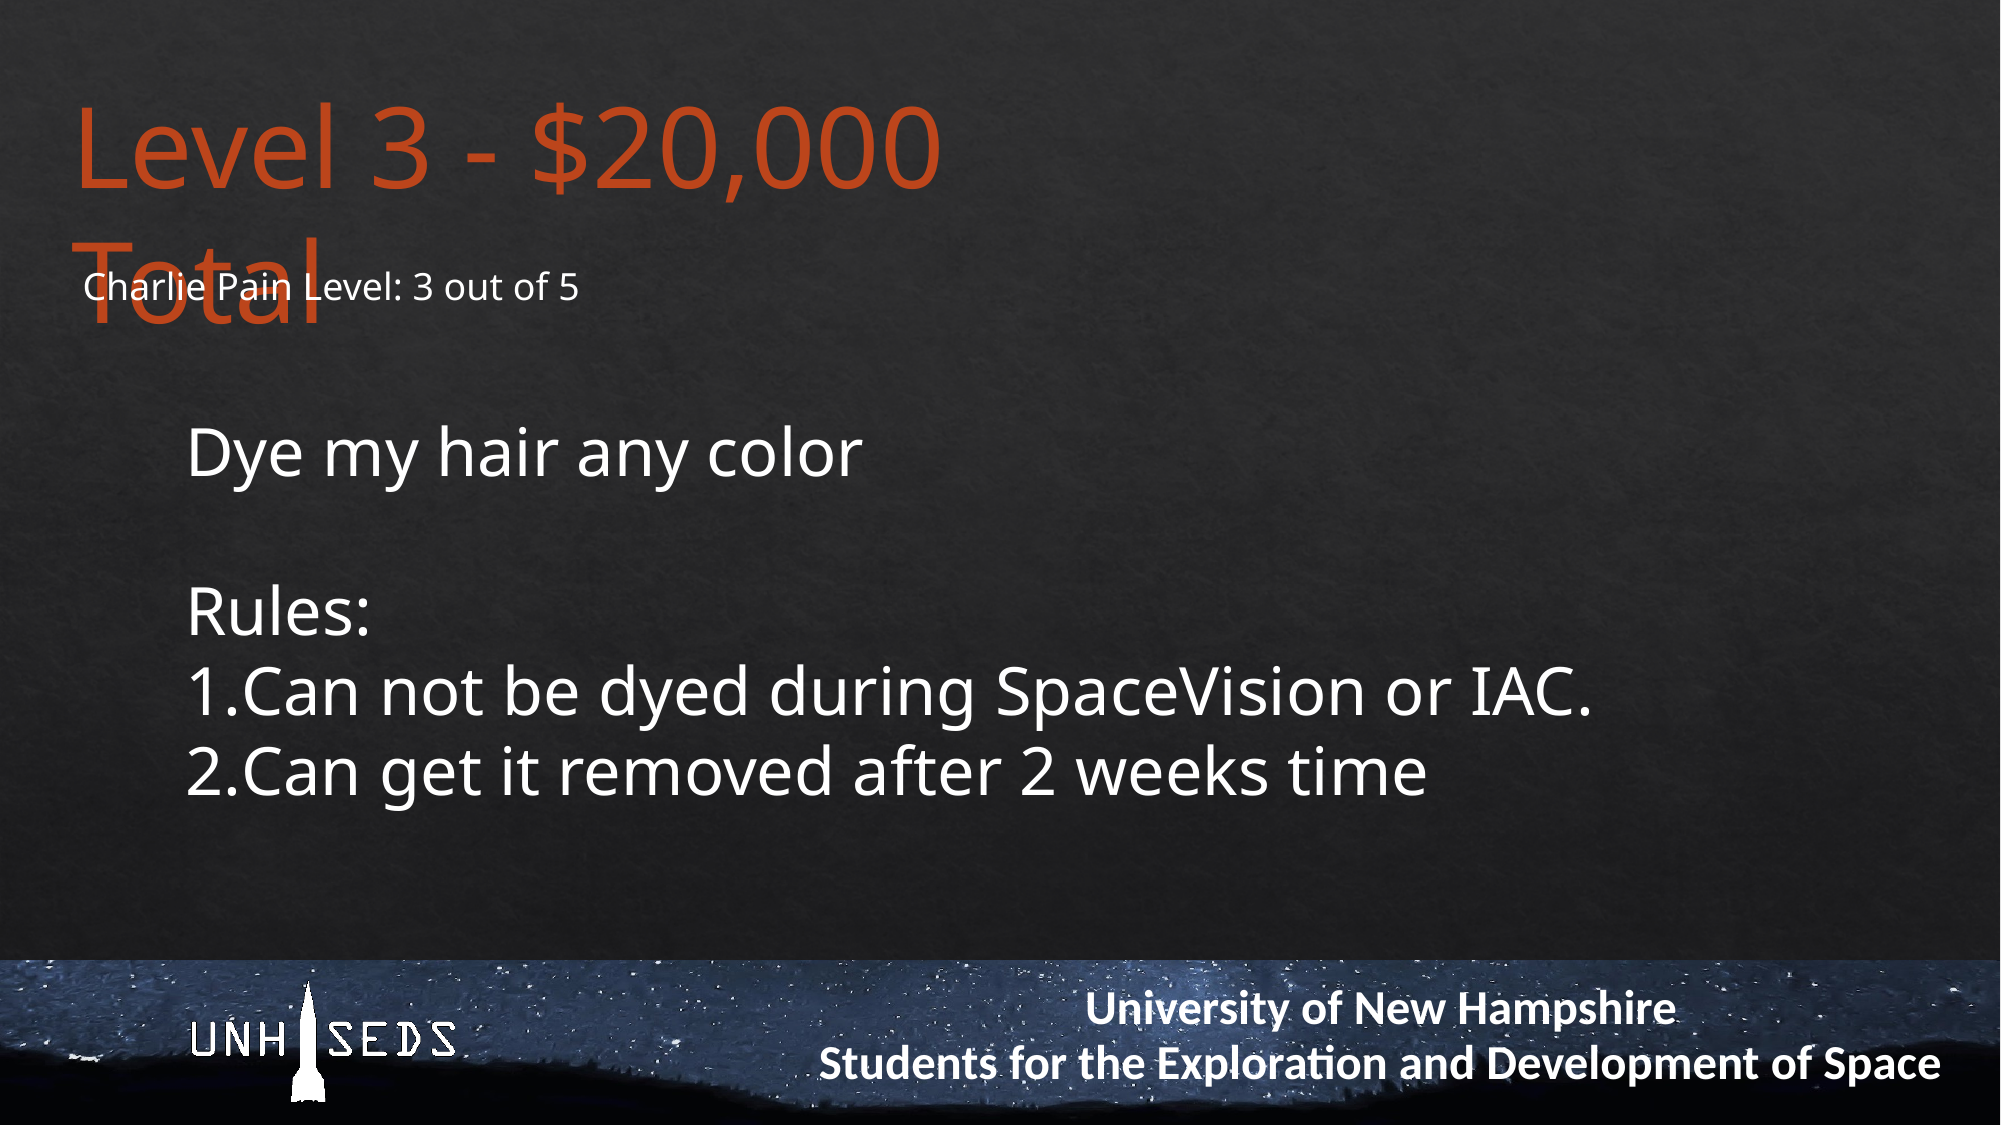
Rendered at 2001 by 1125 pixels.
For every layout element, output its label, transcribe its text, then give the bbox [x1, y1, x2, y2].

text_box Dye my hair any color Rules: Can not be dyed during SpaceVision or IAC. Can get it removed after 2 weeks time [170, 401, 1710, 817]
text_box Charlie Pain Level: 3 out of 5 [67, 255, 837, 315]
text_box Level 3 - $20,000 Total [55, 68, 1210, 354]
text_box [0, 959, 2000, 1125]
